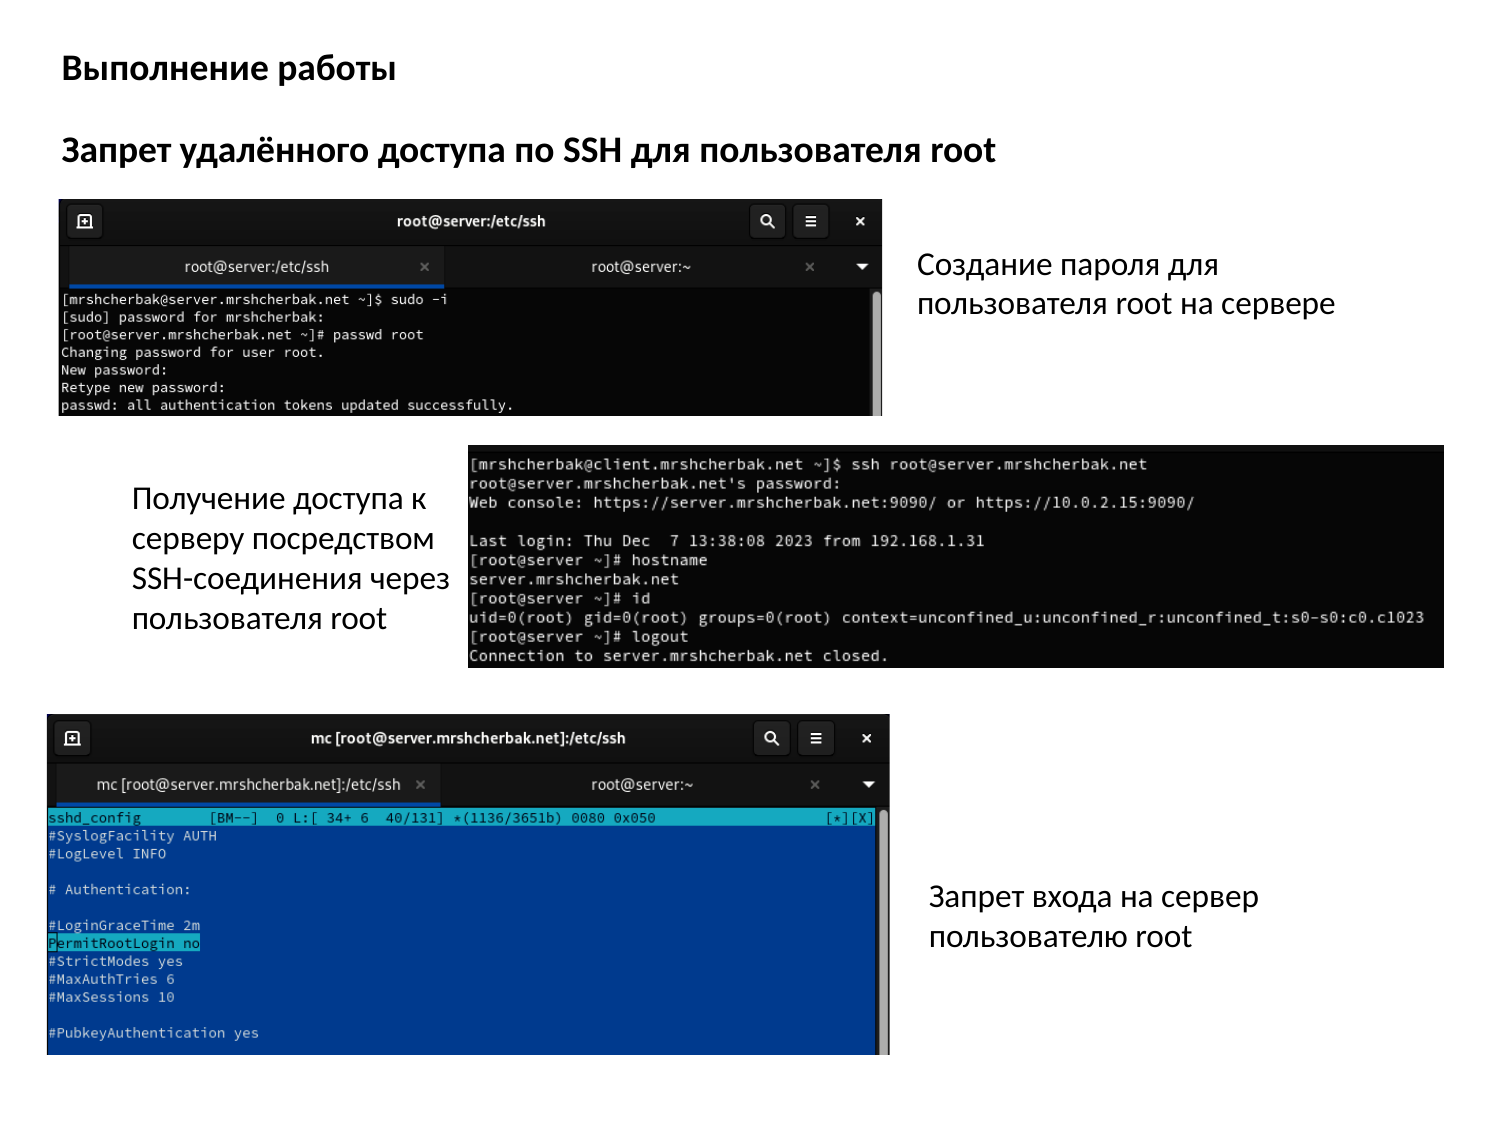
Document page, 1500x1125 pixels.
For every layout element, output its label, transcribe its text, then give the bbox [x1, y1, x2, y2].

text_box Получение доступа к серверу посредством SSH-соединения через пользователя root [117, 468, 463, 644]
picture [46, 714, 890, 1055]
text_box Запрет удалённого доступа по SSH для пользователя root [46, 117, 1055, 177]
text_box Запрет входа на сервер пользователю root [913, 867, 1453, 962]
text_box Выполнение работы [46, 35, 598, 117]
picture [58, 198, 883, 416]
picture [468, 445, 1444, 668]
text_box Создание пароля для пользователя root на сервере [902, 234, 1430, 329]
